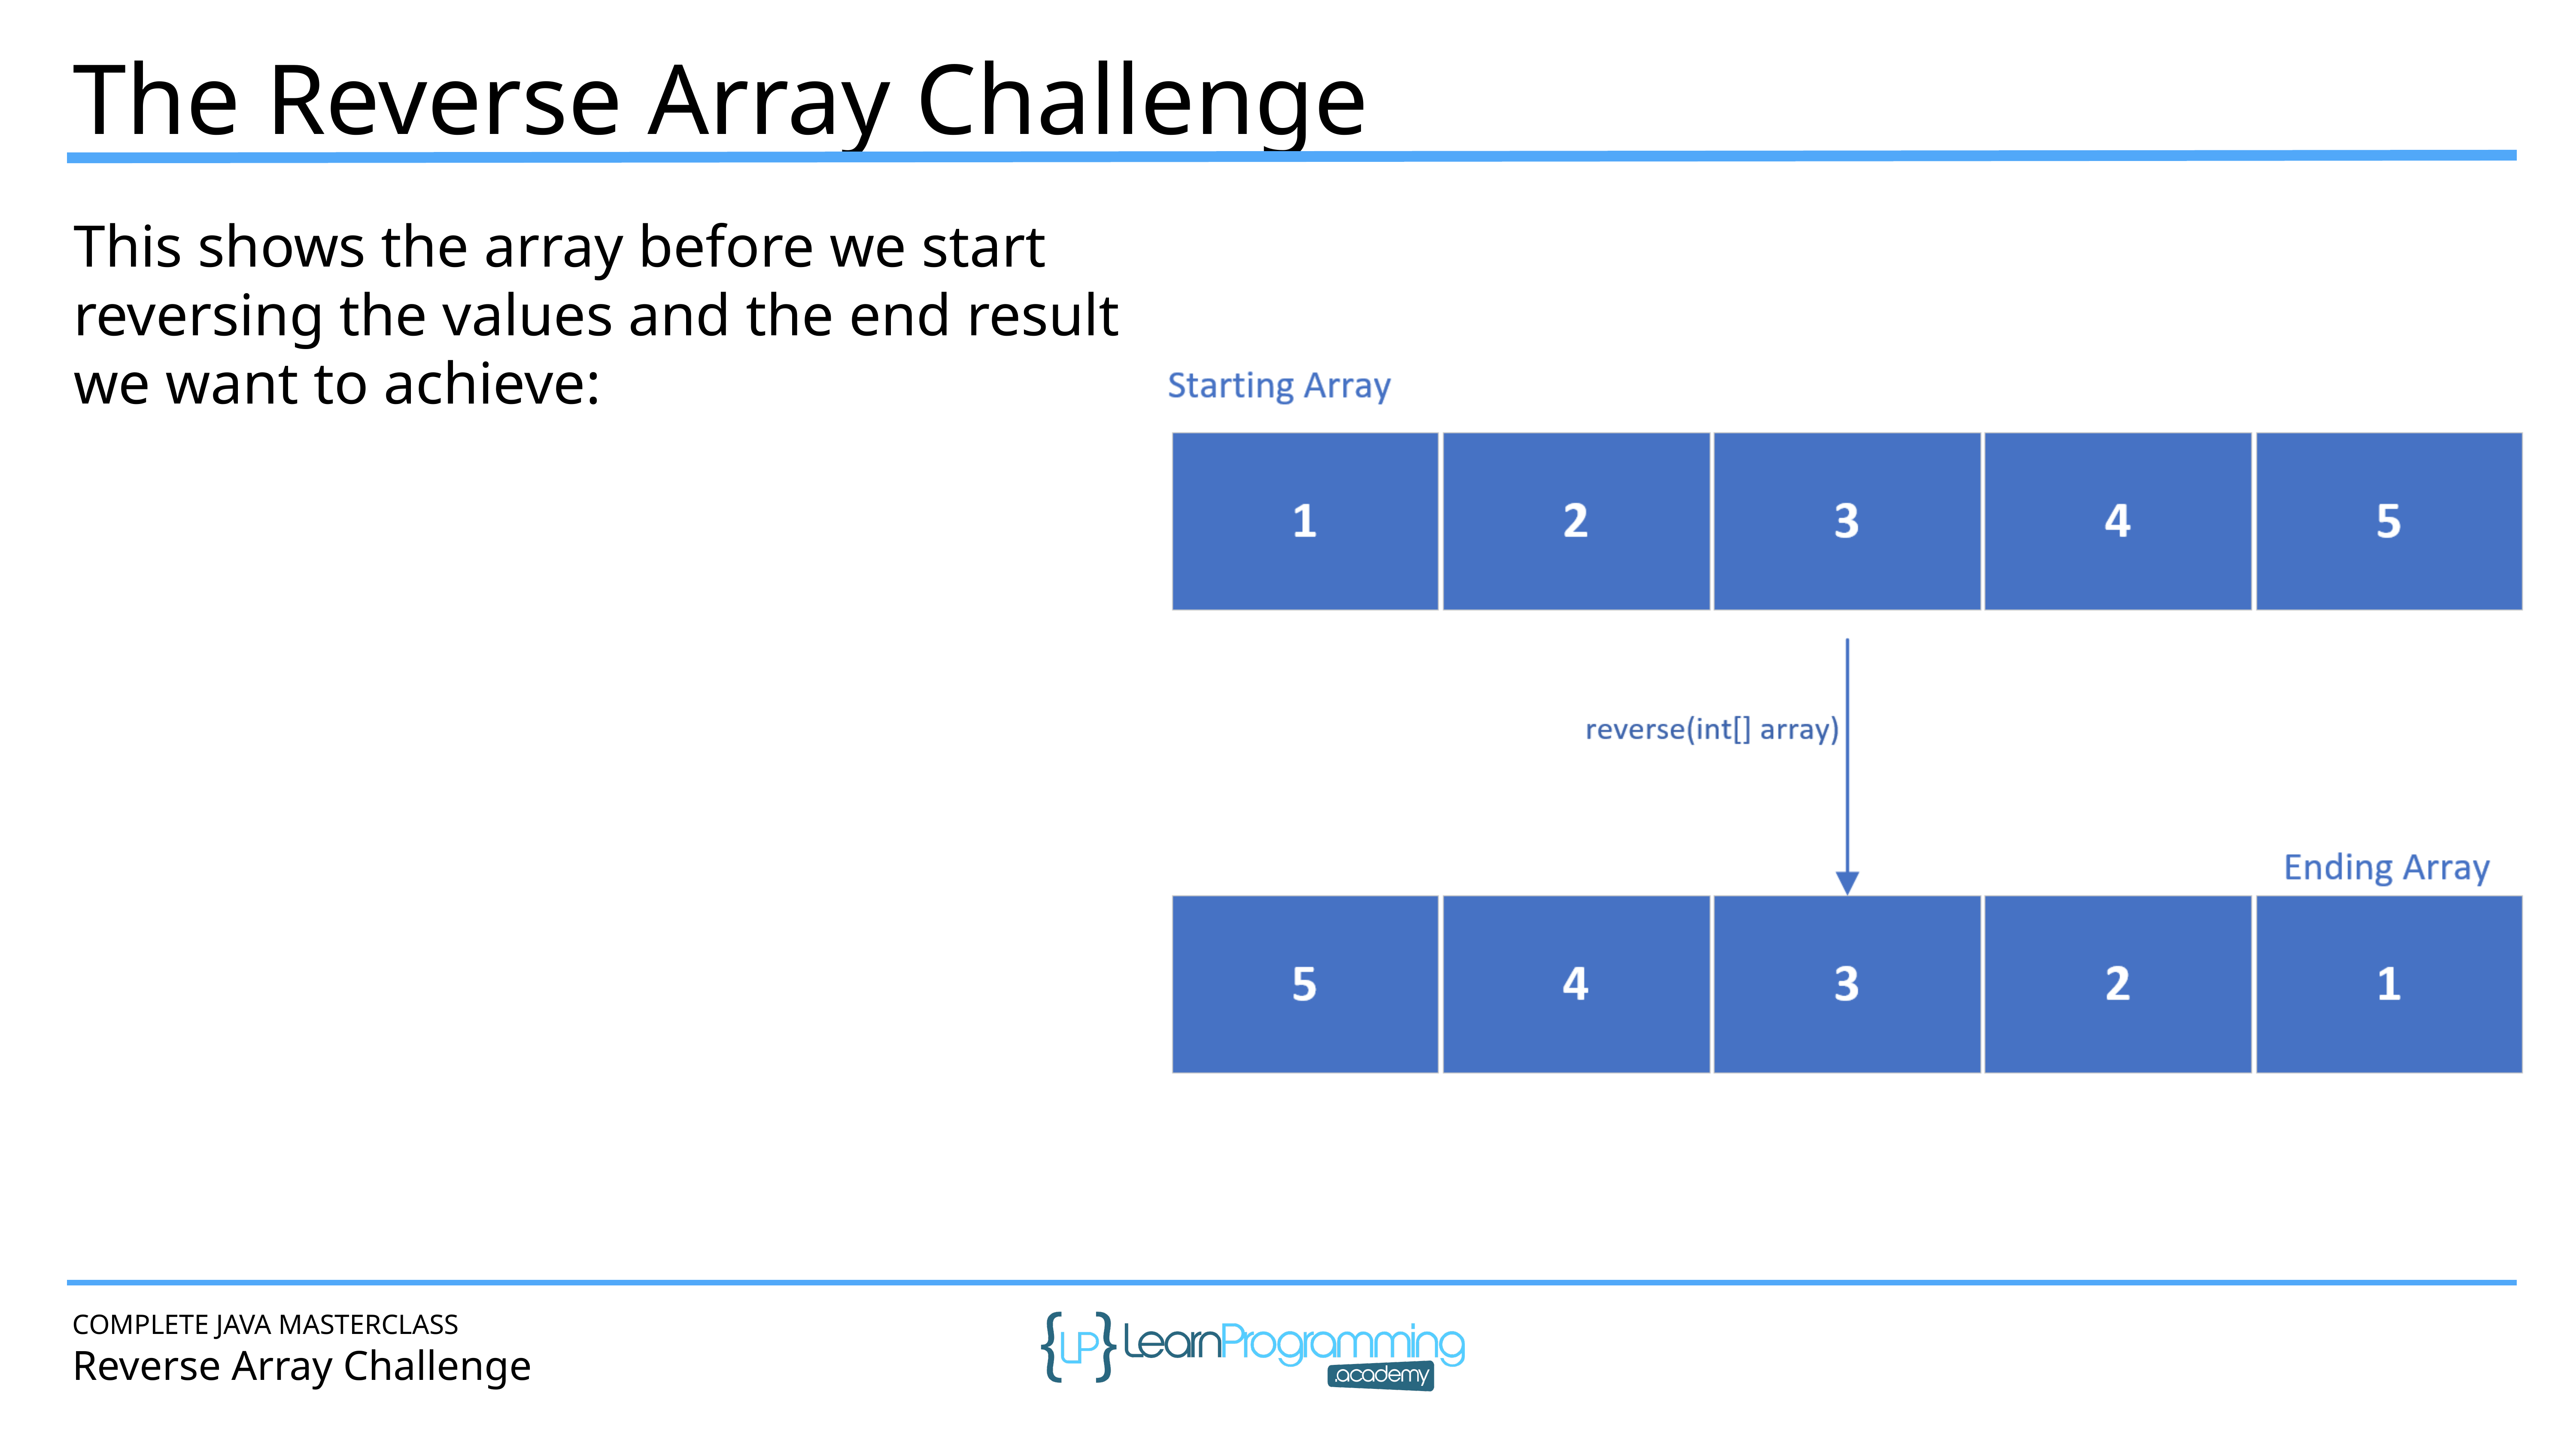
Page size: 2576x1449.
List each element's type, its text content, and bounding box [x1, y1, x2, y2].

text_box COMPLETE JAVA MASTERCLASS Reverse Array Challenge [67, 1302, 1030, 1394]
text_box This shows the array before we start reversing the values and the end result we want to achieve: [67, 206, 1127, 1263]
picture [1127, 325, 2576, 1124]
text_box The Reverse Array Challenge [67, 32, 1375, 159]
picture [1032, 1302, 1477, 1400]
